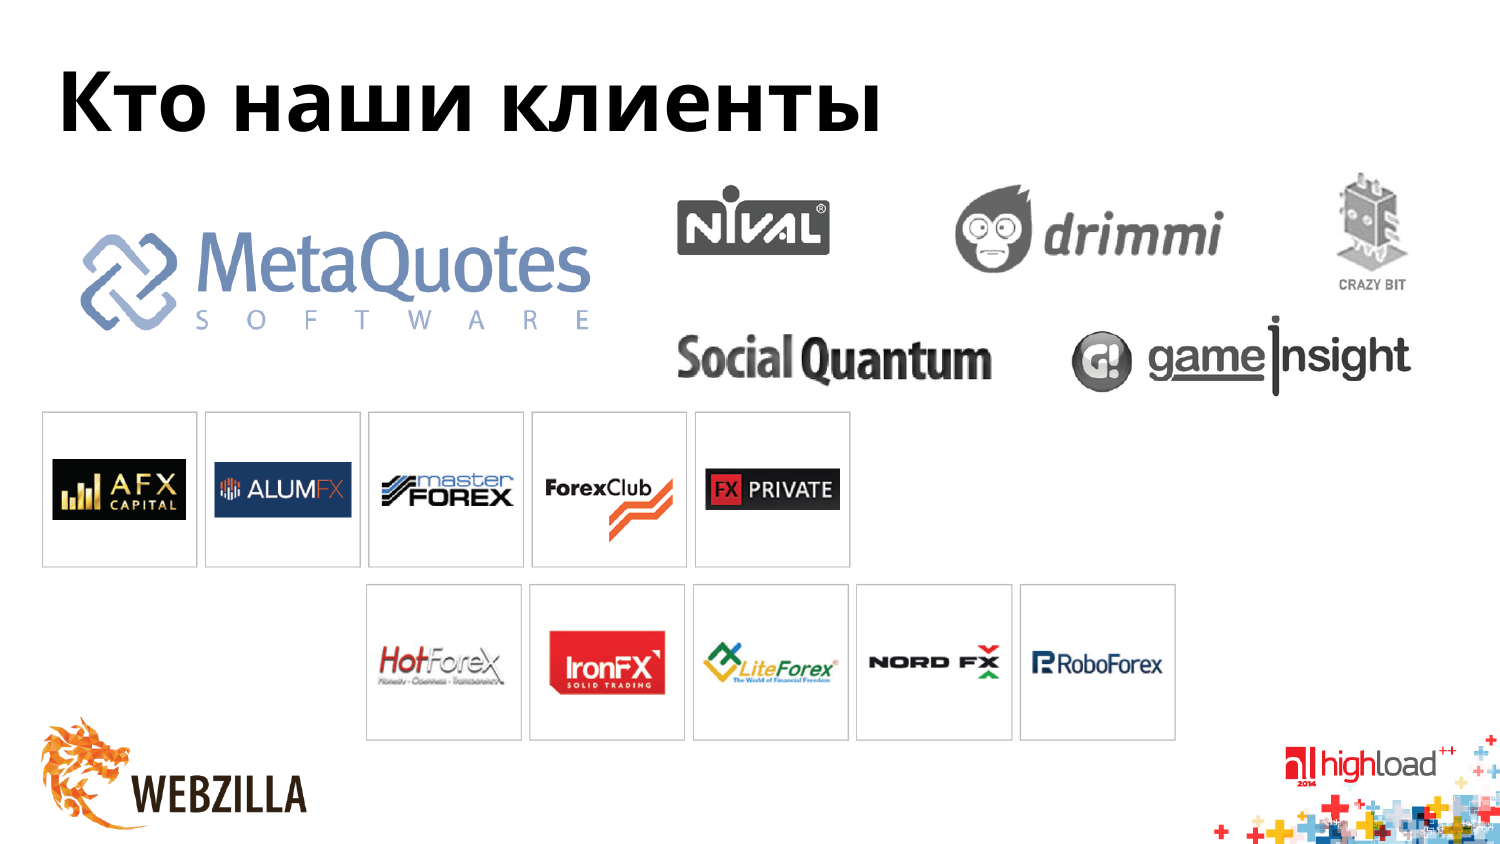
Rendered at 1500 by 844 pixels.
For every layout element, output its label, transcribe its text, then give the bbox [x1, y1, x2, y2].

picture [0, 0, 1500, 844]
title Кто наши клиенты [41, 41, 1392, 156]
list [643, 152, 1444, 407]
